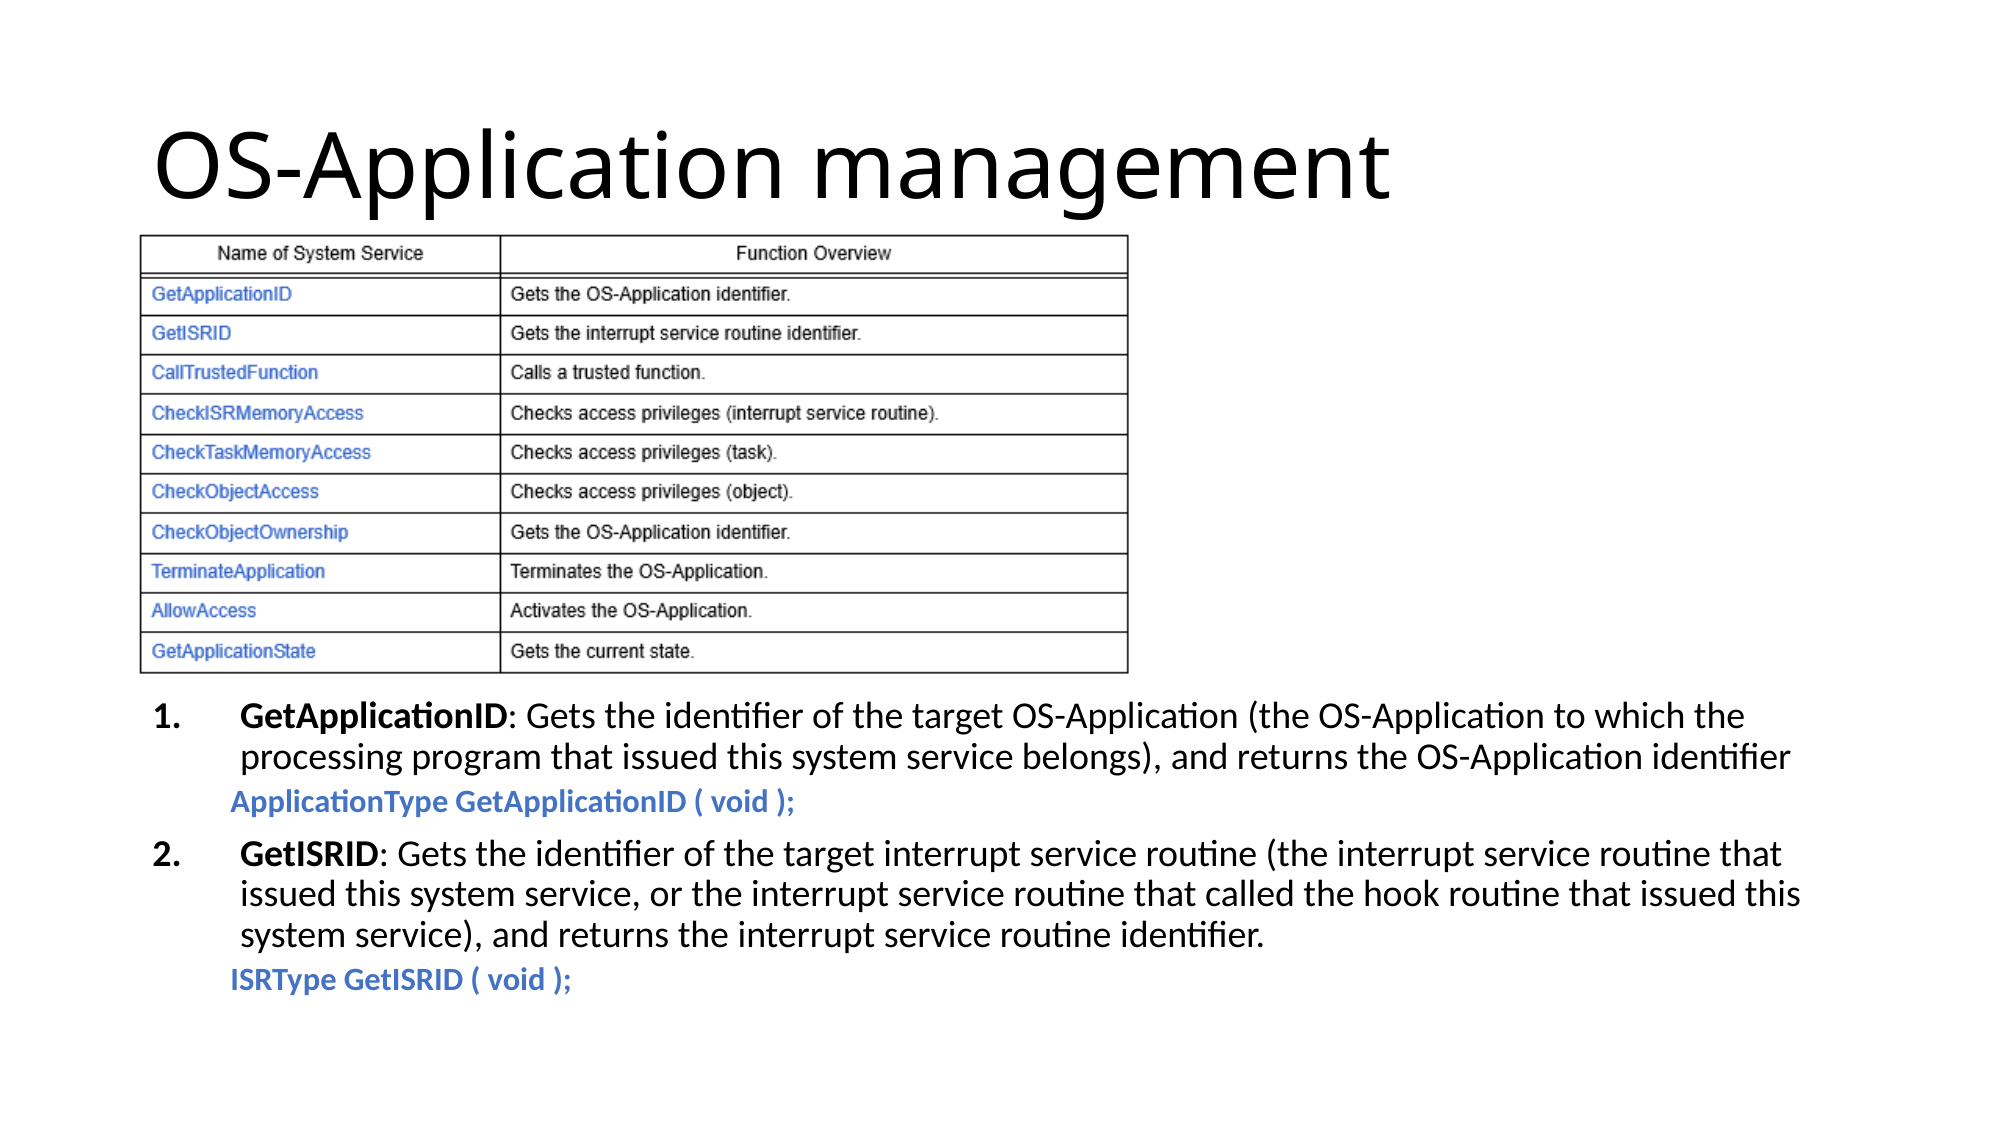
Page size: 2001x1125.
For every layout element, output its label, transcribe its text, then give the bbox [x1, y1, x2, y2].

picture [137, 232, 1132, 677]
title OS-Application management [137, 59, 1863, 278]
list GetApplicationID: Gets the identifier of the target OS-Application (the OS-Application to which the processing program that issued this system service belongs), and returns the OS-Application identifier ApplicationType GetApplicationID ( void ); GetISRID: Gets the identifier of the target interrupt service routine (the interrupt service routine that issued this system service, or the interrupt service routine that called the hook routine that issued this system service), and returns the interrupt service routine identifier. ISRType GetISRID ( void ); [137, 688, 1863, 1014]
